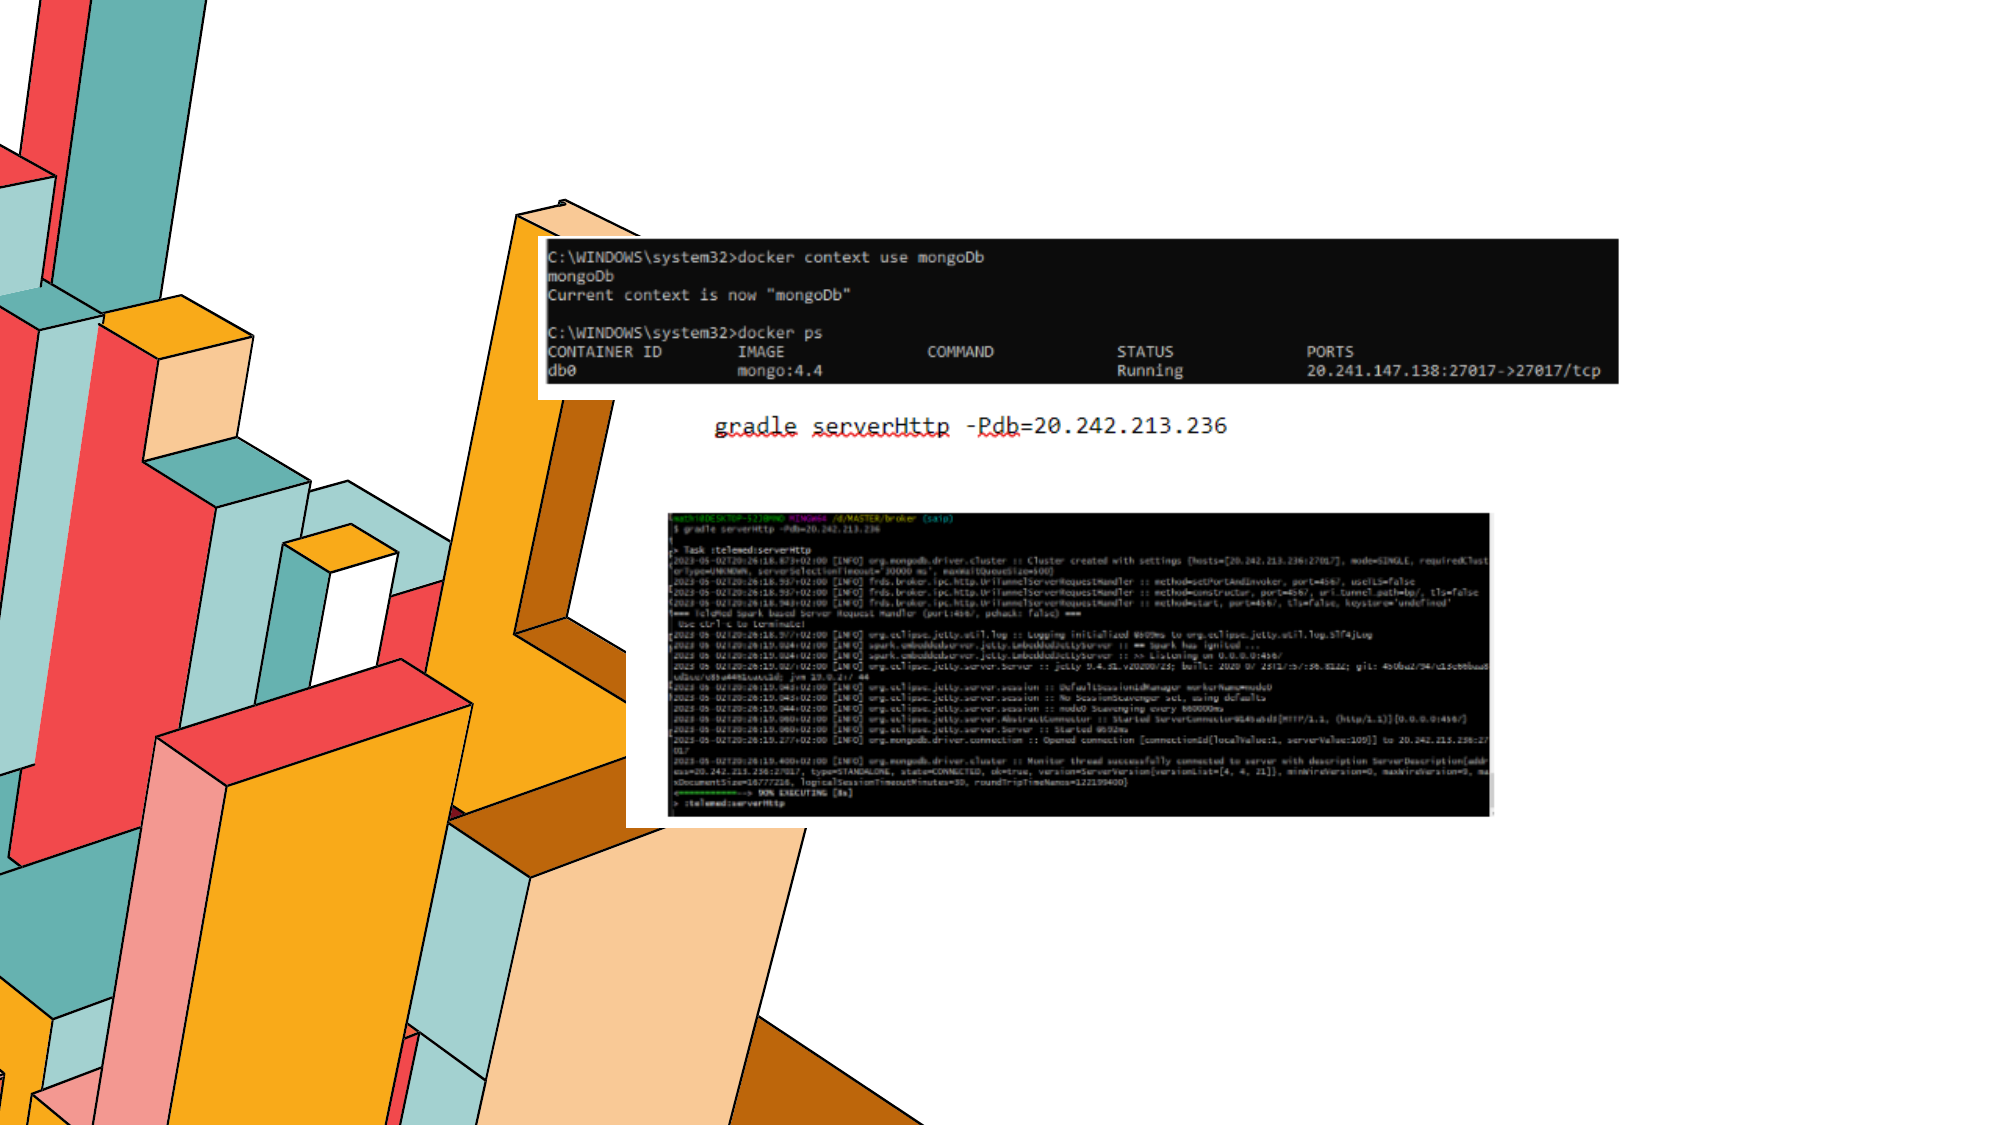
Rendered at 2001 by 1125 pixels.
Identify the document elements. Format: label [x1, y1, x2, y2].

picture [538, 236, 1644, 828]
